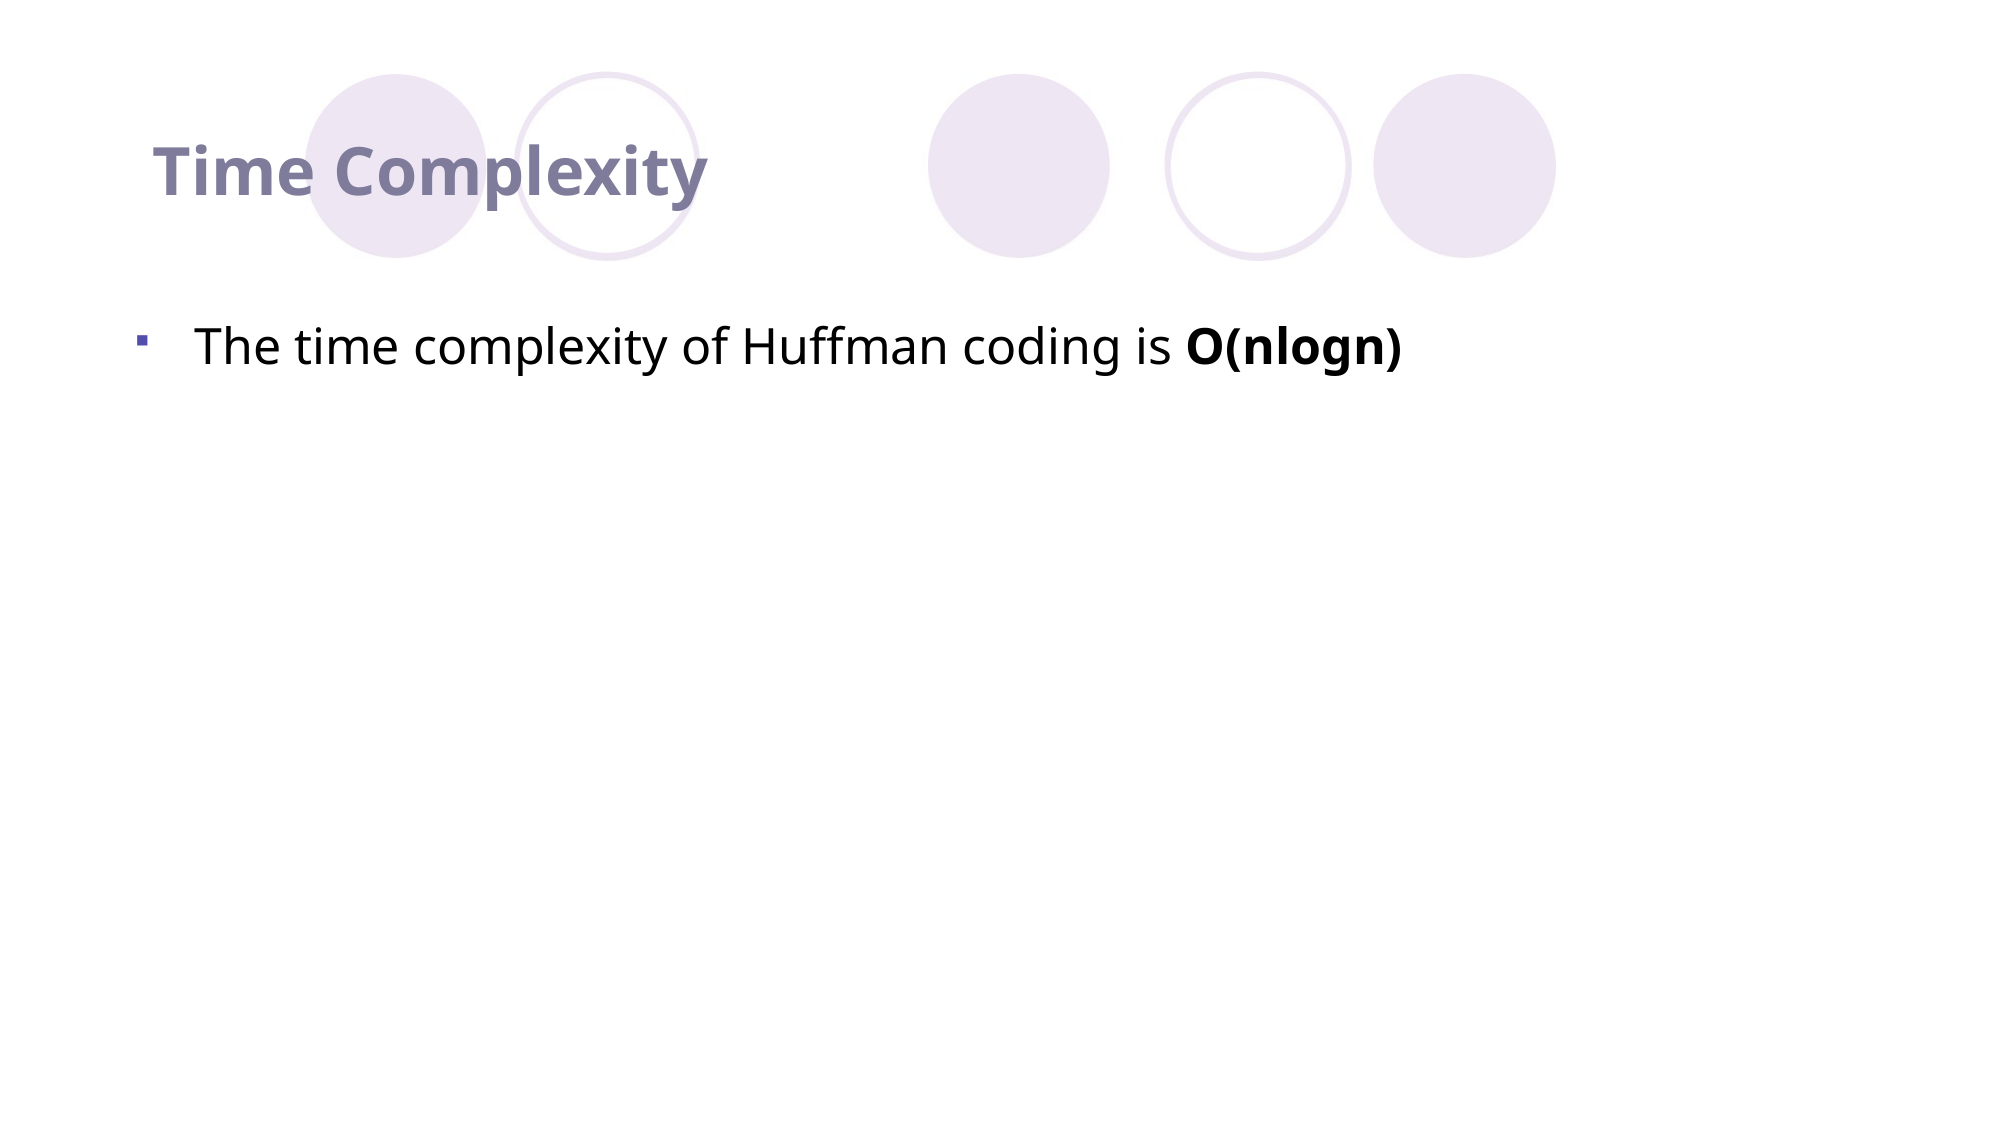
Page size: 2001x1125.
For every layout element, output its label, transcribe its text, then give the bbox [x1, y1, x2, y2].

list The time complexity of Huffman coding is O(nlogn) [119, 277, 1845, 992]
title Time Complexity [137, 59, 1863, 278]
